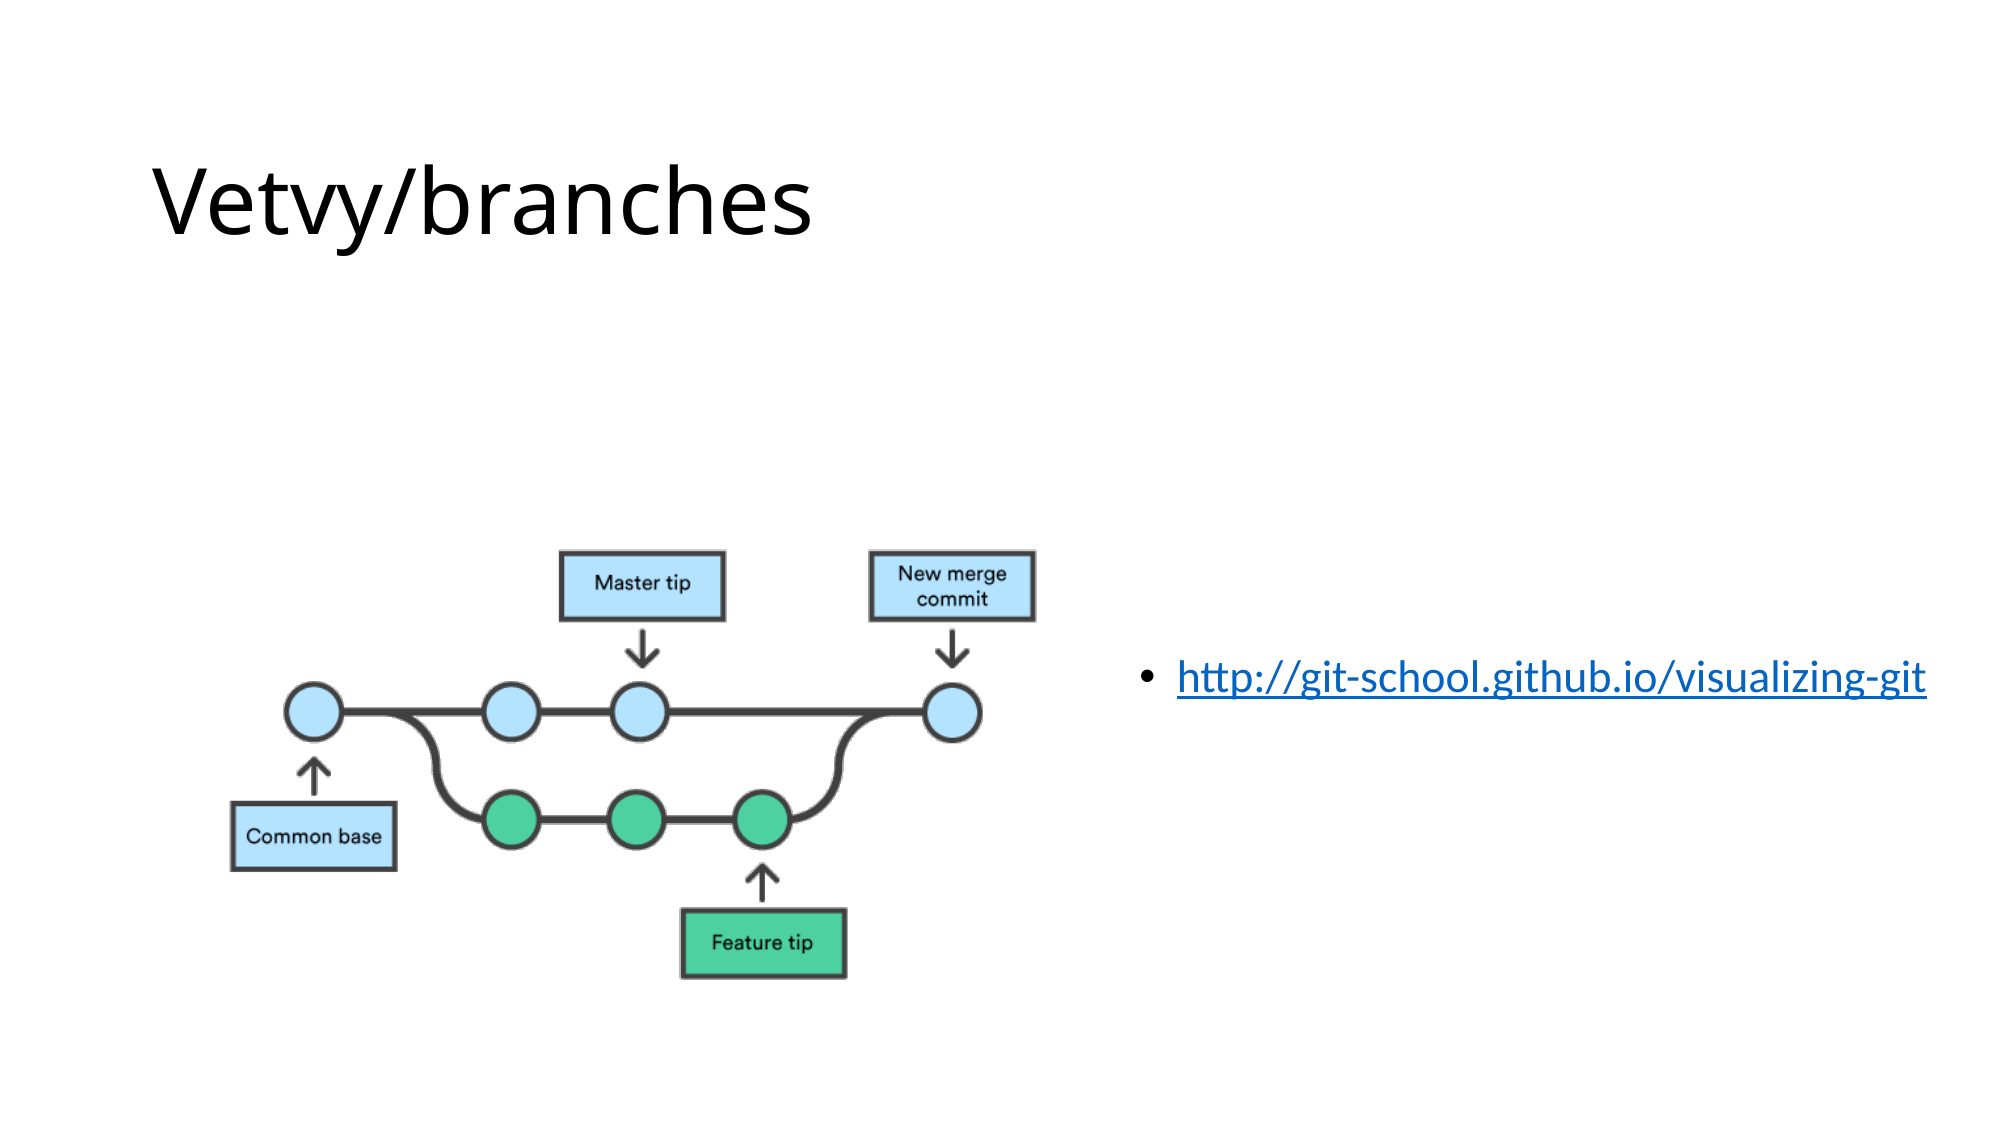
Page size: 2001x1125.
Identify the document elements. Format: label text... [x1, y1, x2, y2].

picture [137, 412, 1161, 1014]
list http://git-school.github.io/visualizing-git [1161, 412, 1973, 1014]
title Vetvy/branches [137, 96, 1863, 314]
